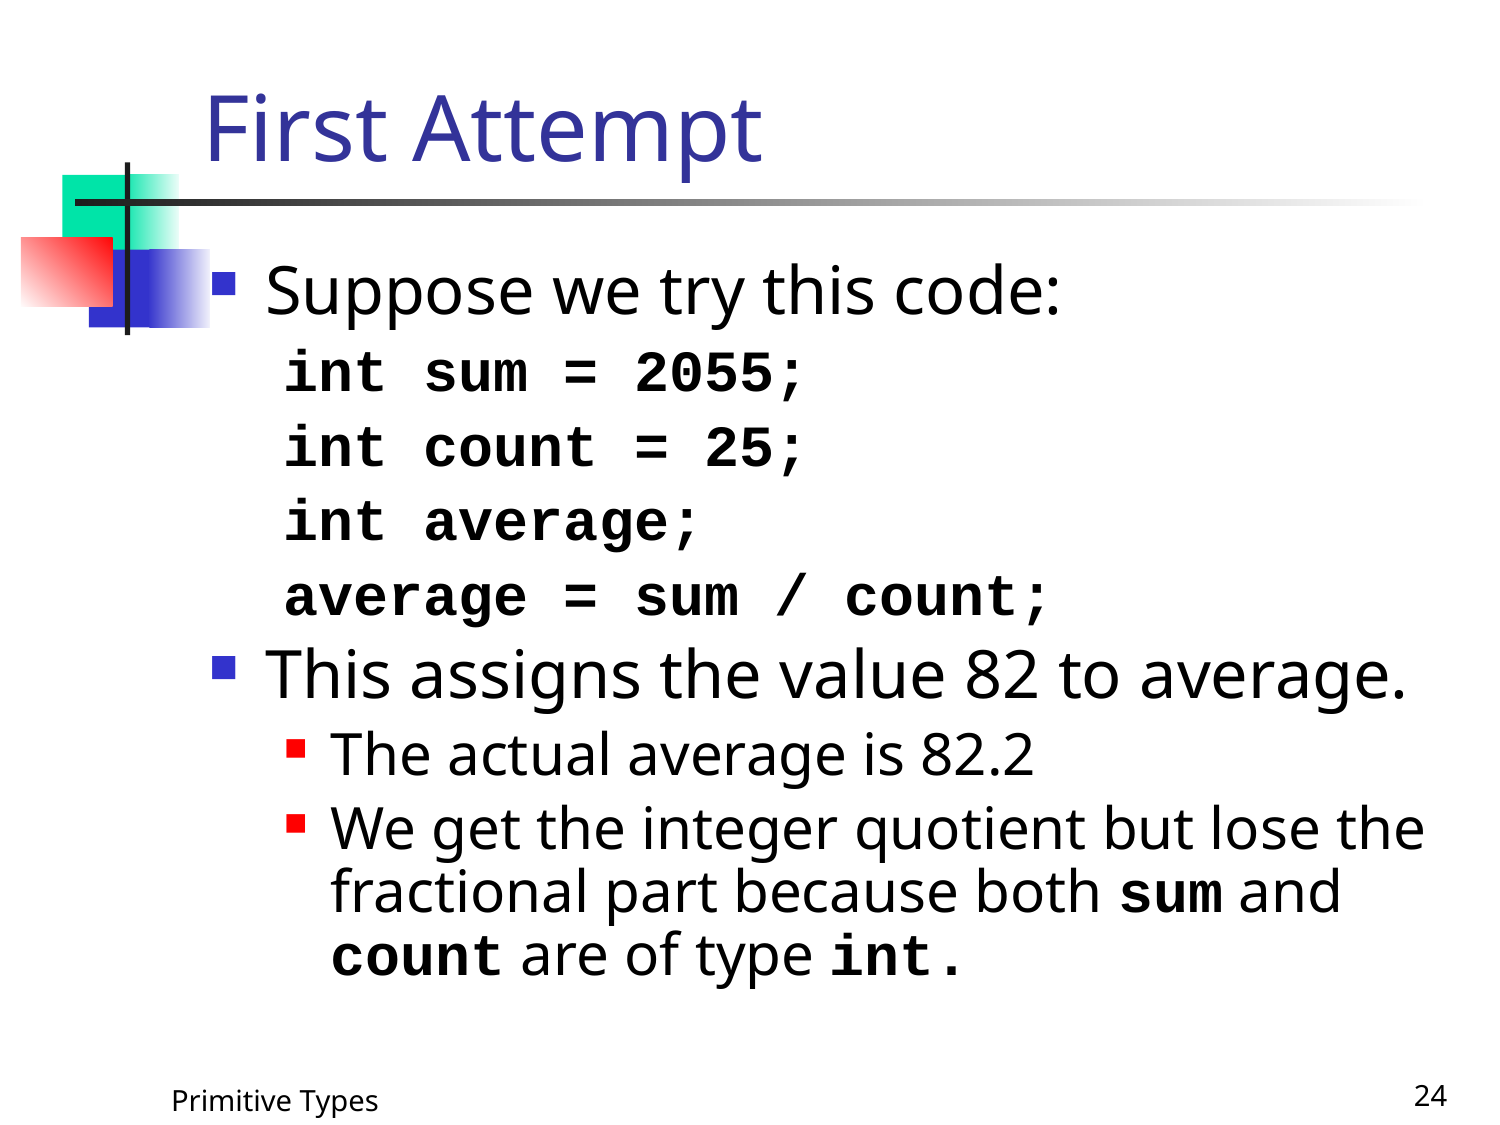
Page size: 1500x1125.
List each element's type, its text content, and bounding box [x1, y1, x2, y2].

list Suppose we try this code: int sum = 2055; int count = 25; int average; average = sum / count; This assigns the value 82 to average. The actual average is 82.2 We get the integer quotient but lose the fractional part because both sum and count are of type int. [193, 249, 1470, 1076]
title First Attempt [187, 0, 1467, 188]
slide_number 24 [1149, 1076, 1463, 1125]
footer Primitive Types [37, 1049, 513, 1125]
